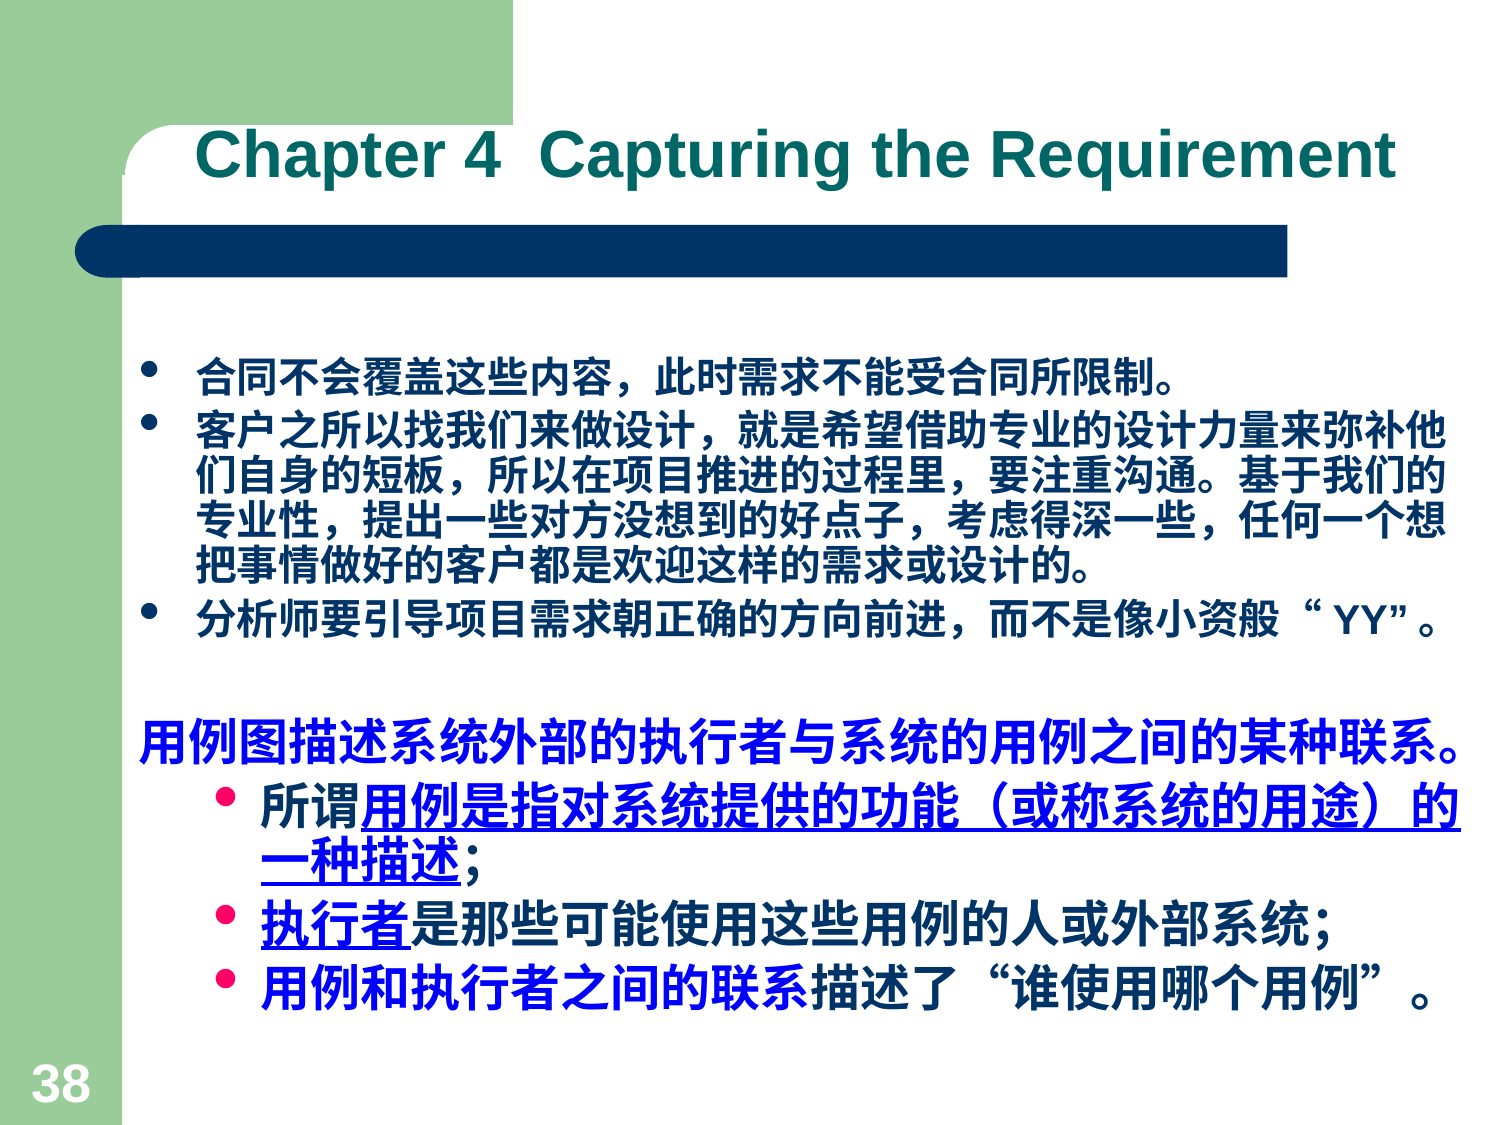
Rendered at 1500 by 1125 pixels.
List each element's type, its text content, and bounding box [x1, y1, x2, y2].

list 合同不会覆盖这些内容，此时需求不能受合同所限制。 客户之所以找我们来做设计，就是希望借助专业的设计力量来弥补他们自身的短板，所以在项目推进的过程里，要注重沟通。基于我们的专业性，提出一些对方没想到的好点子，考虑得深一些，任何一个想把事情做好的客户都是欢迎这样的需求或设计的。 分析师要引导项目需求朝正确的方向前进，而不是像小资般“YY”。 用例图描述系统外部的执行者与系统的用例之间的某种联系。 所谓用例是指对系统提供的功能（或称系统的用途）的一种描述； 执行者是那些可能使用这些用例的人或外部系统； 用例和执行者之间的联系描述了“谁使用哪个用例”。 [123, 290, 1489, 1114]
title Chapter 4 Capturing the Requirement [123, 62, 1500, 201]
slide_number 38 [13, 1040, 111, 1122]
